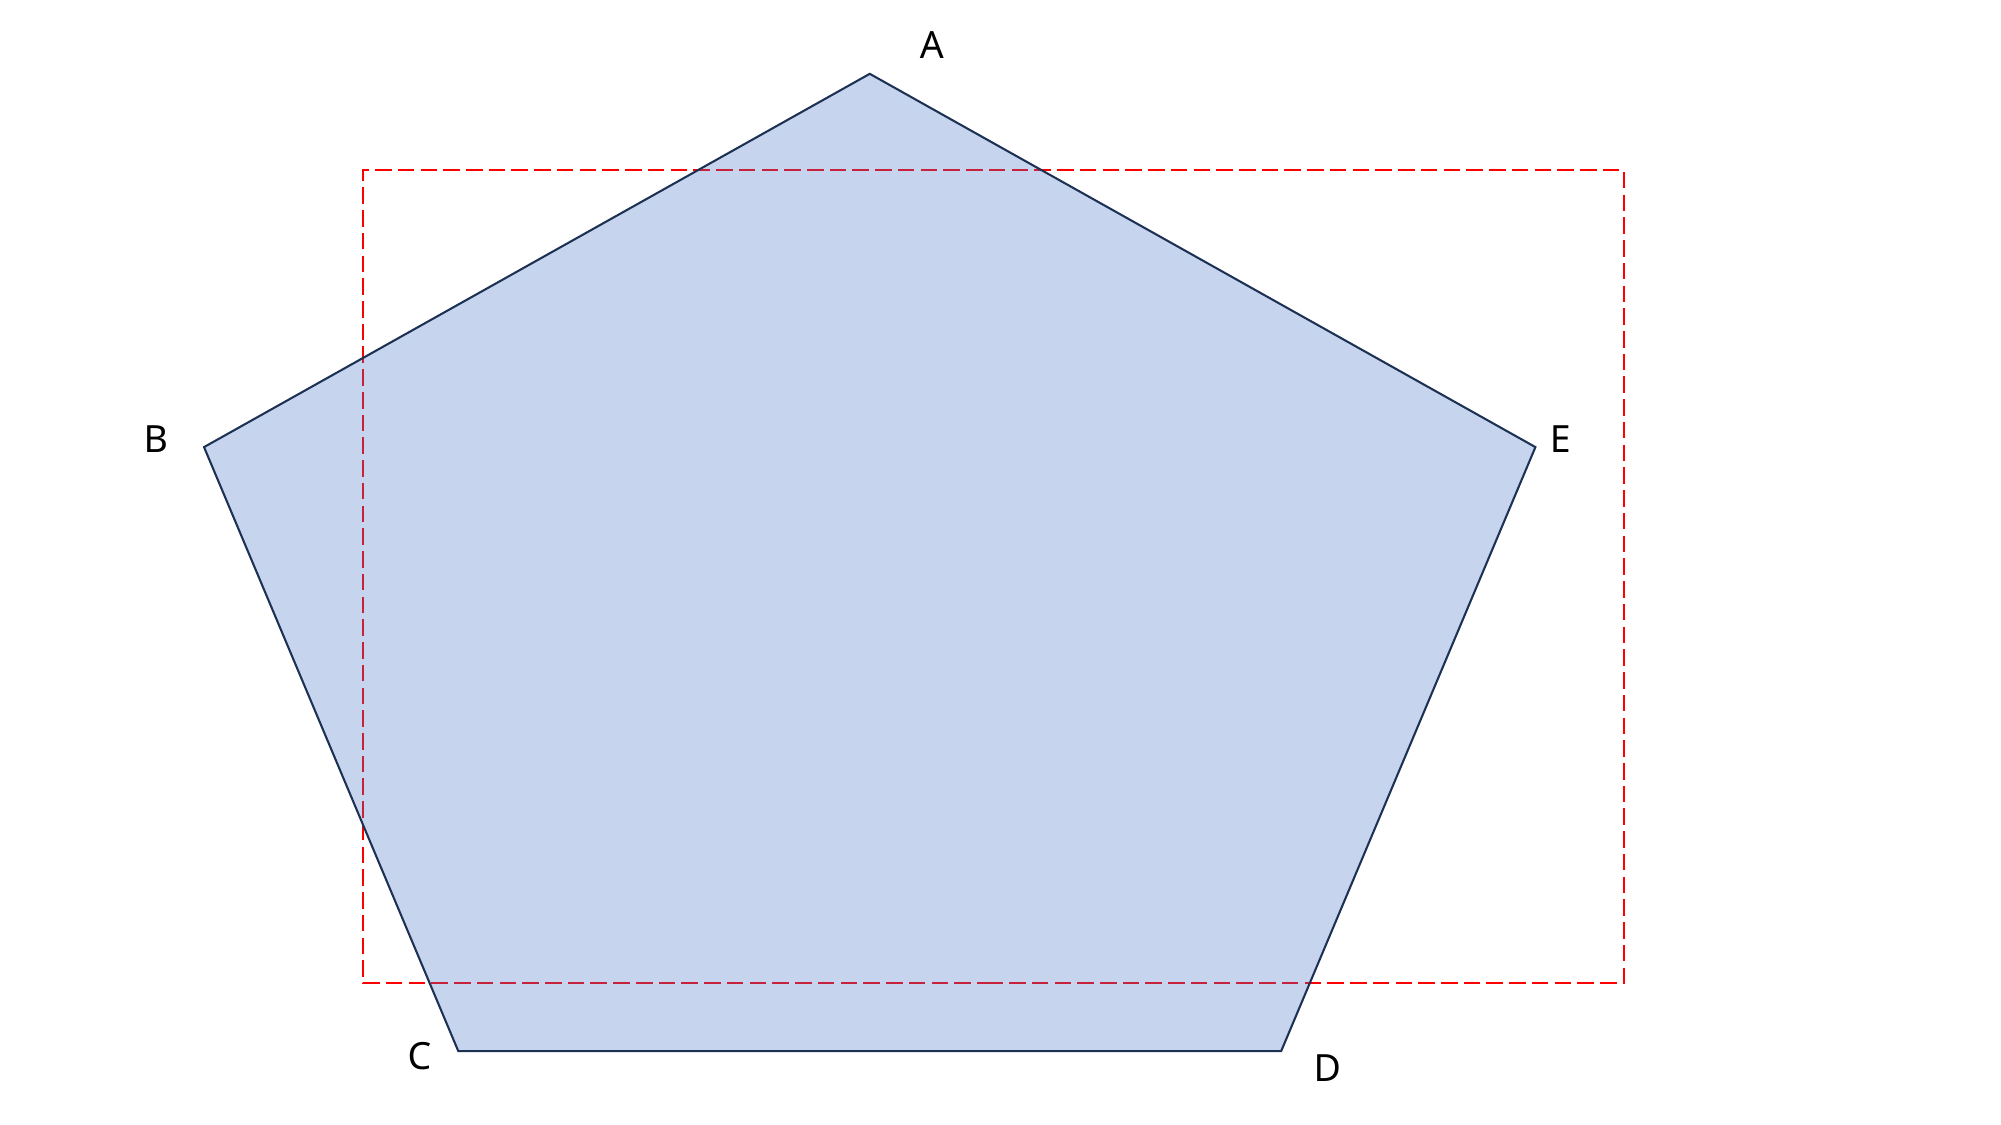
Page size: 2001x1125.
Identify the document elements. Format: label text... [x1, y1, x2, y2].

text_box C [393, 1024, 447, 1085]
text_box [362, 828, 428, 984]
text_box D [1298, 1036, 1356, 1097]
text_box E [1535, 407, 1586, 468]
text_box A [904, 13, 959, 73]
text_box [1044, 169, 1625, 984]
text_box B [128, 407, 183, 468]
text_box [362, 169, 696, 356]
text_box [202, 72, 1535, 1053]
